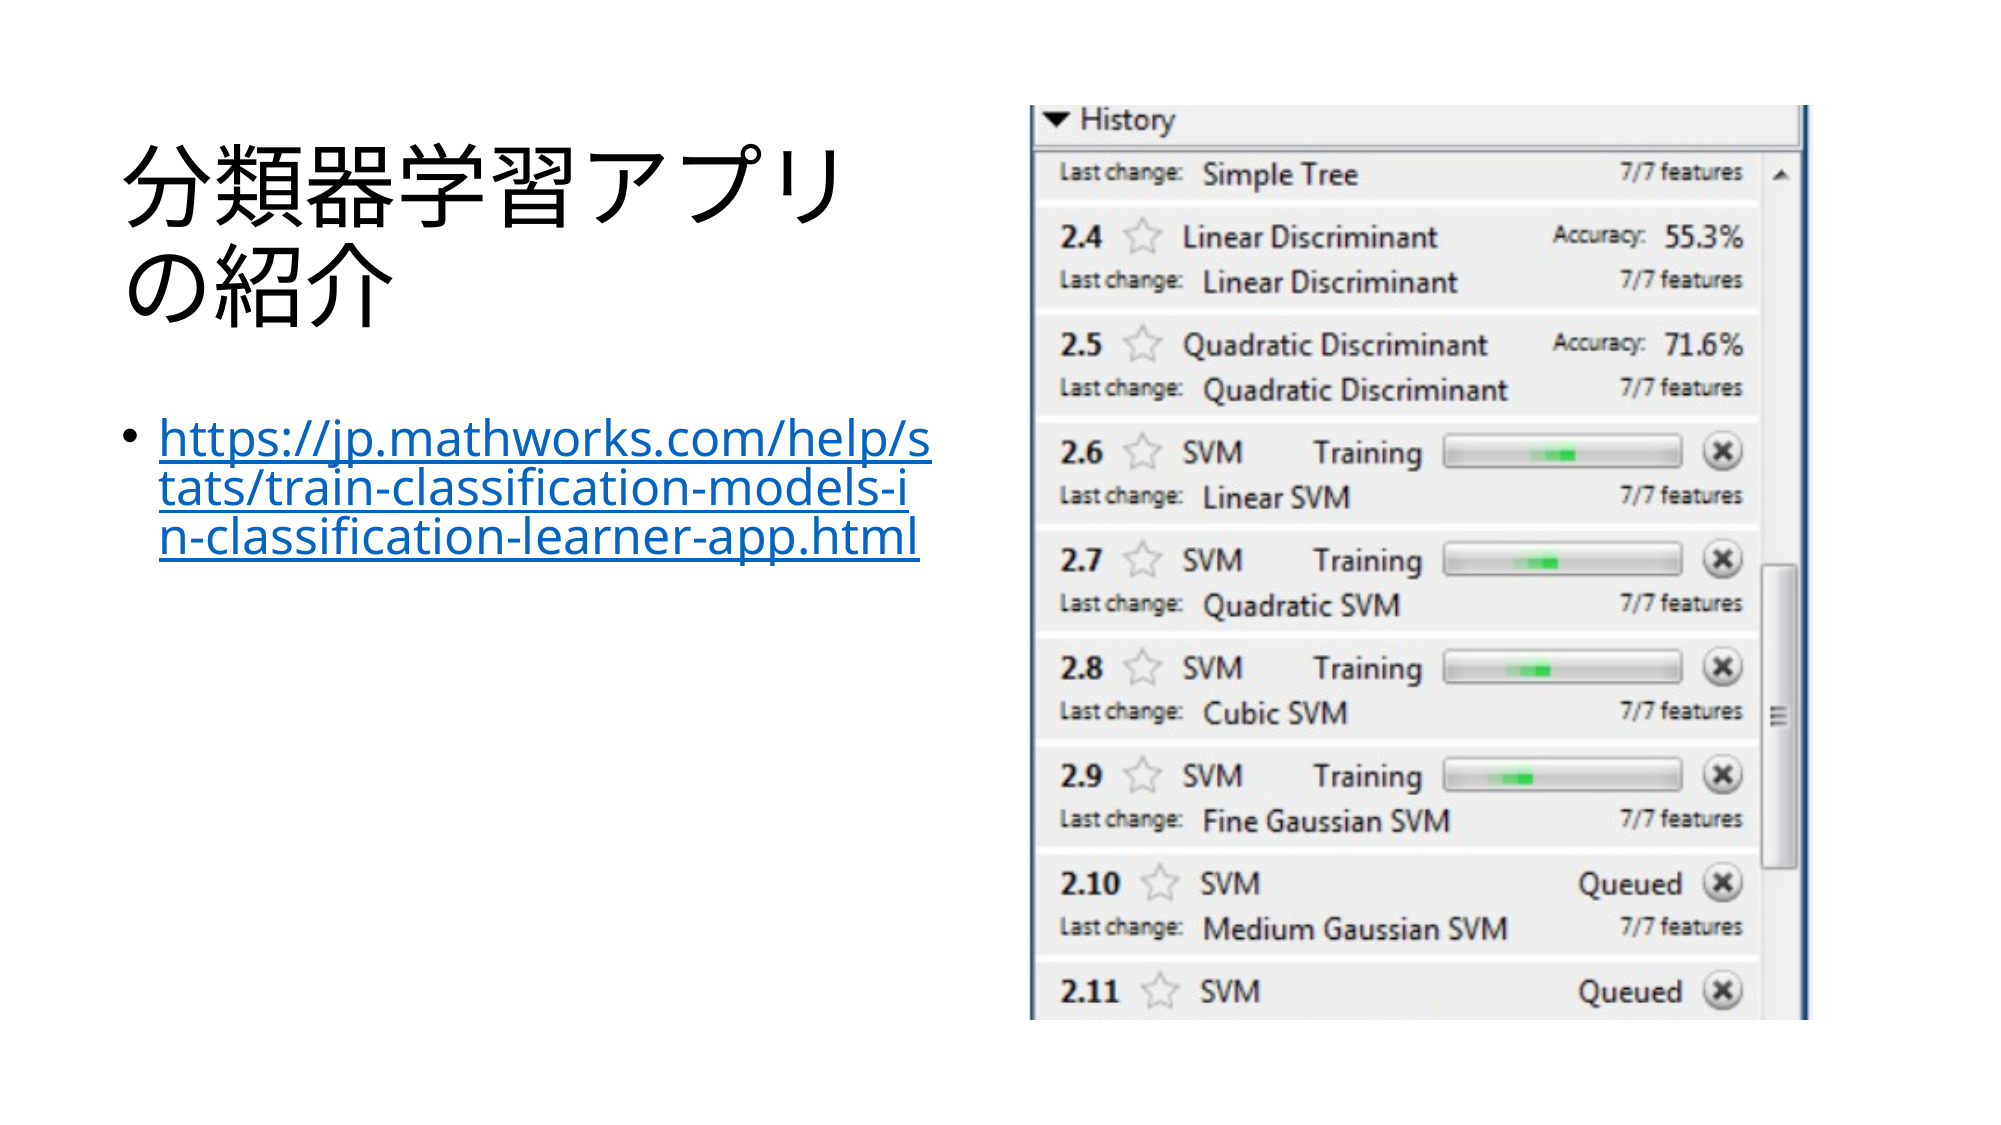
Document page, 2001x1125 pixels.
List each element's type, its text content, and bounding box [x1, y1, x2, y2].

picture [999, 104, 1895, 1020]
list https://jp.mathworks.com/help/stats/train-classification-models-in-classification-learner-app.html [106, 399, 948, 1021]
title 分類器学習アプリの紹介 [106, 103, 948, 379]
